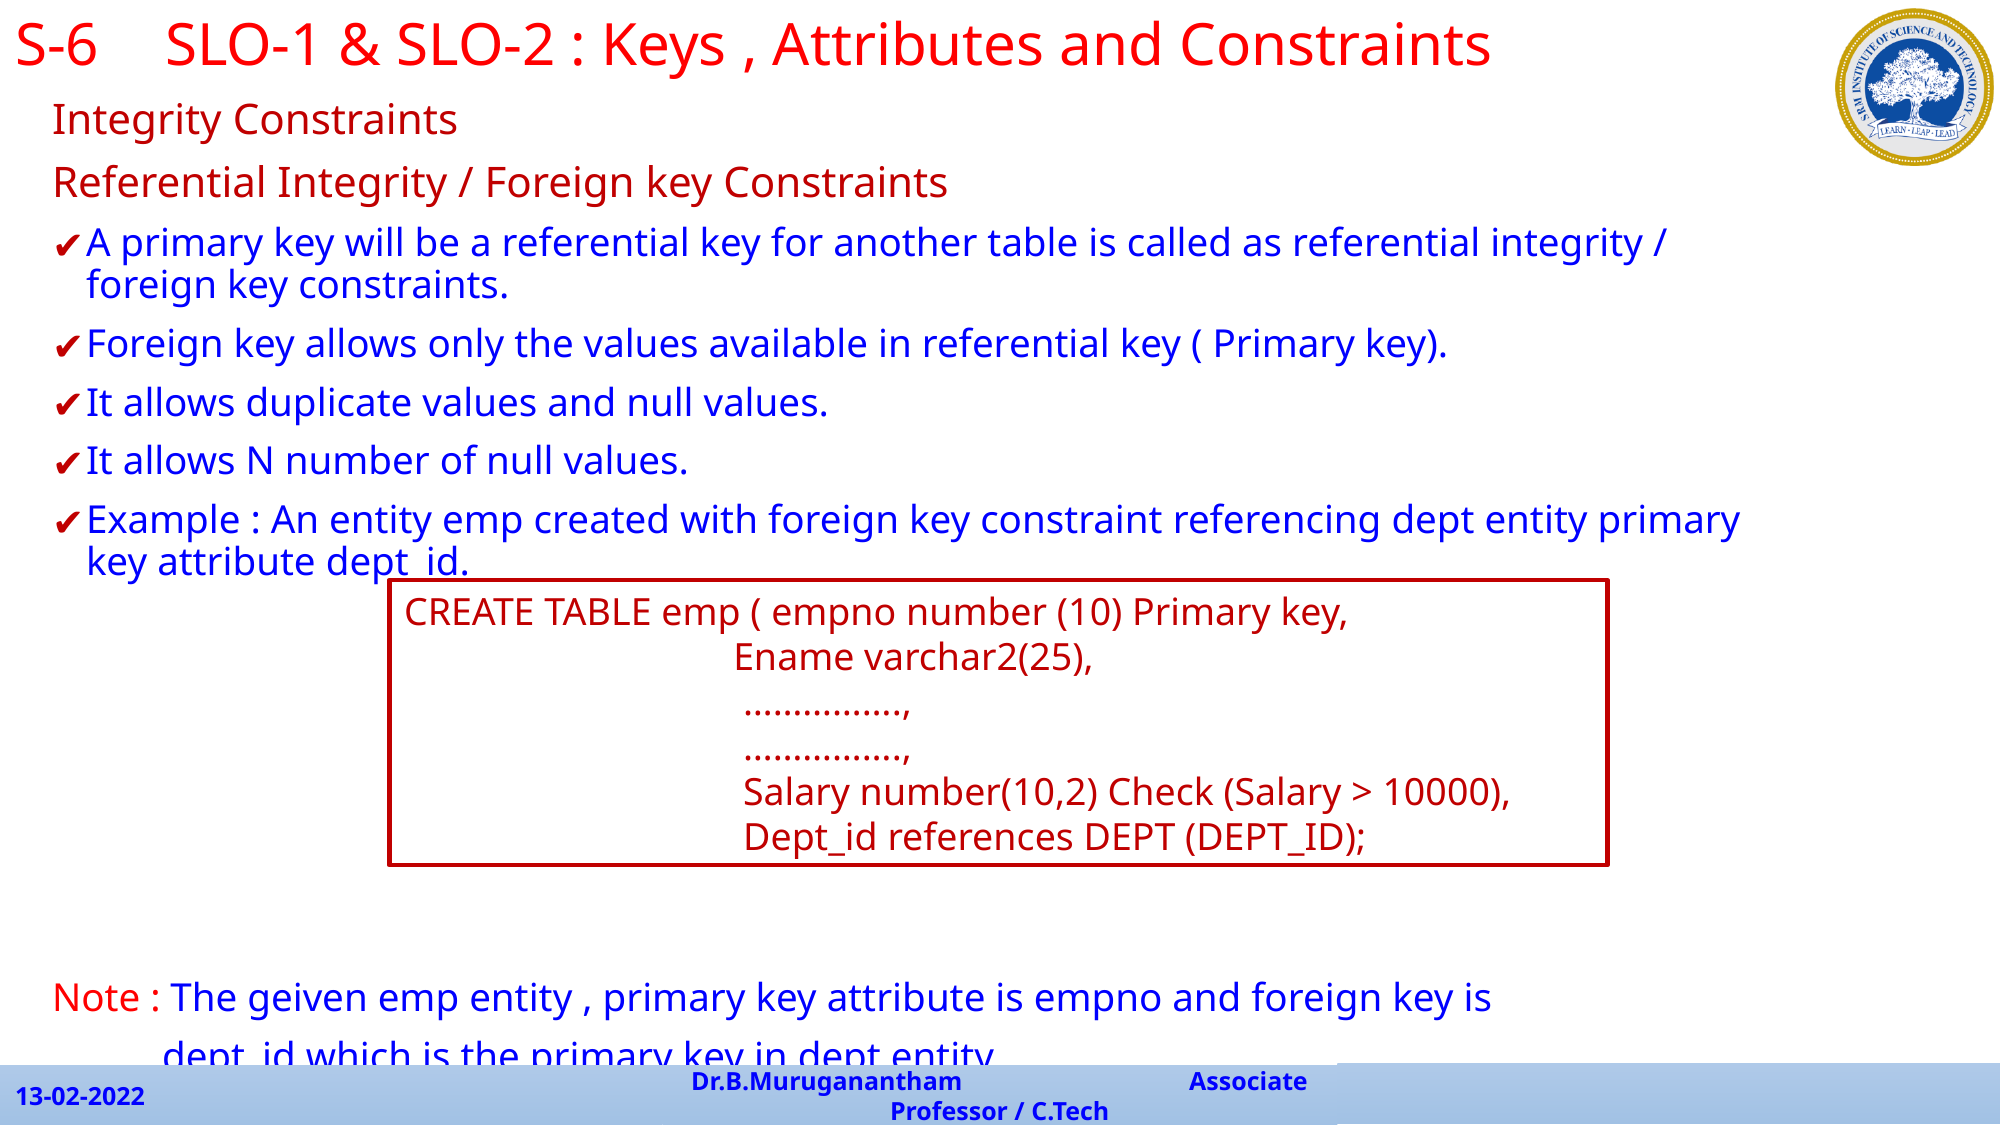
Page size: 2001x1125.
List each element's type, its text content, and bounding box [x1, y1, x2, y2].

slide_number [0, 1065, 662, 1125]
text_box S-6 SLO-1 & SLO-2 : Keys , Attributes and Constraints [0, 0, 1799, 85]
footer Dr.B.Muruganantham Associate Professor / C.Tech [662, 1065, 1338, 1125]
list Integrity Constraints Referential Integrity / Foreign key Constraints A primary key will be a referential key for another table is called as referential integrity / foreign key constraints. Foreign key allows only the values available in referential key ( Primary key). It allows duplicate values and null values. It allows N number of null values. Example : An entity emp created with foreign key constraint referencing dept entity primary key attribute dept_id. Note : The geiven emp entity , primary key attribute is empno and foreign key is dept_id which is the primary key in dept entity. [37, 90, 1762, 1065]
slide_number [1337, 1063, 2000, 1124]
picture [1835, 8, 1994, 166]
text_box CREATE TABLE emp ( empno number (10) Primary key, Ename varchar2(25), ……………., ……………., Salary number(10,2) Check (Salary > 10000), Dept_id references DEPT (DEPT_ID); [389, 580, 1608, 866]
